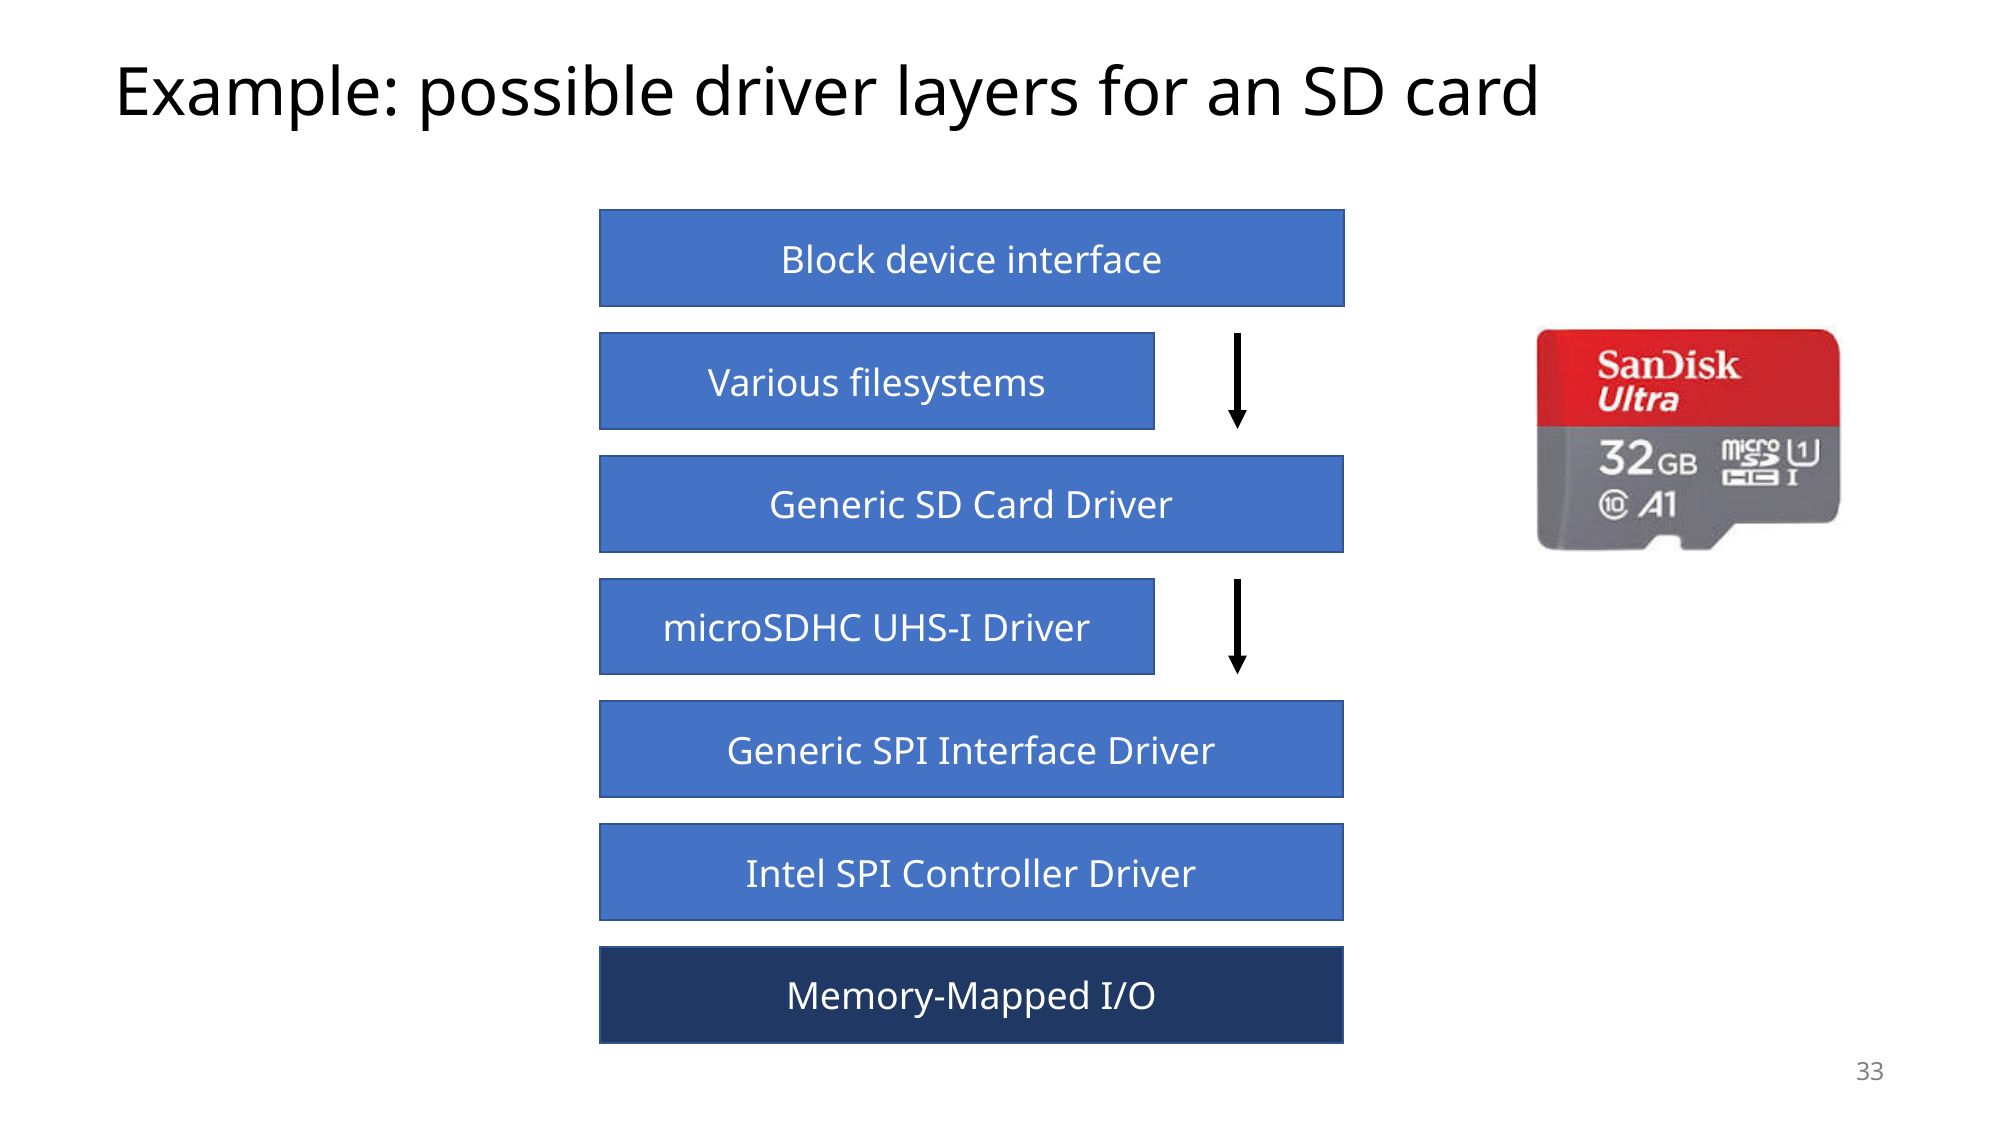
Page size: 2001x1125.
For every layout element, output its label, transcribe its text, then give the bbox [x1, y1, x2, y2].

title Example: possible driver layers for an SD card [99, 37, 1900, 150]
slide_number 33 [1749, 1042, 1900, 1103]
picture [1536, 325, 1843, 552]
text_box Generic SPI Interface Driver [599, 700, 1344, 798]
text_box Various filesystems [599, 332, 1155, 430]
text_box Intel SPI Controller Driver [599, 823, 1344, 921]
text_box Block device interface [599, 209, 1345, 307]
text_box Memory-Mapped I/O [599, 946, 1344, 1044]
text_box Generic SD Card Driver [599, 455, 1344, 553]
text_box microSDHC UHS-I Driver [599, 578, 1155, 675]
